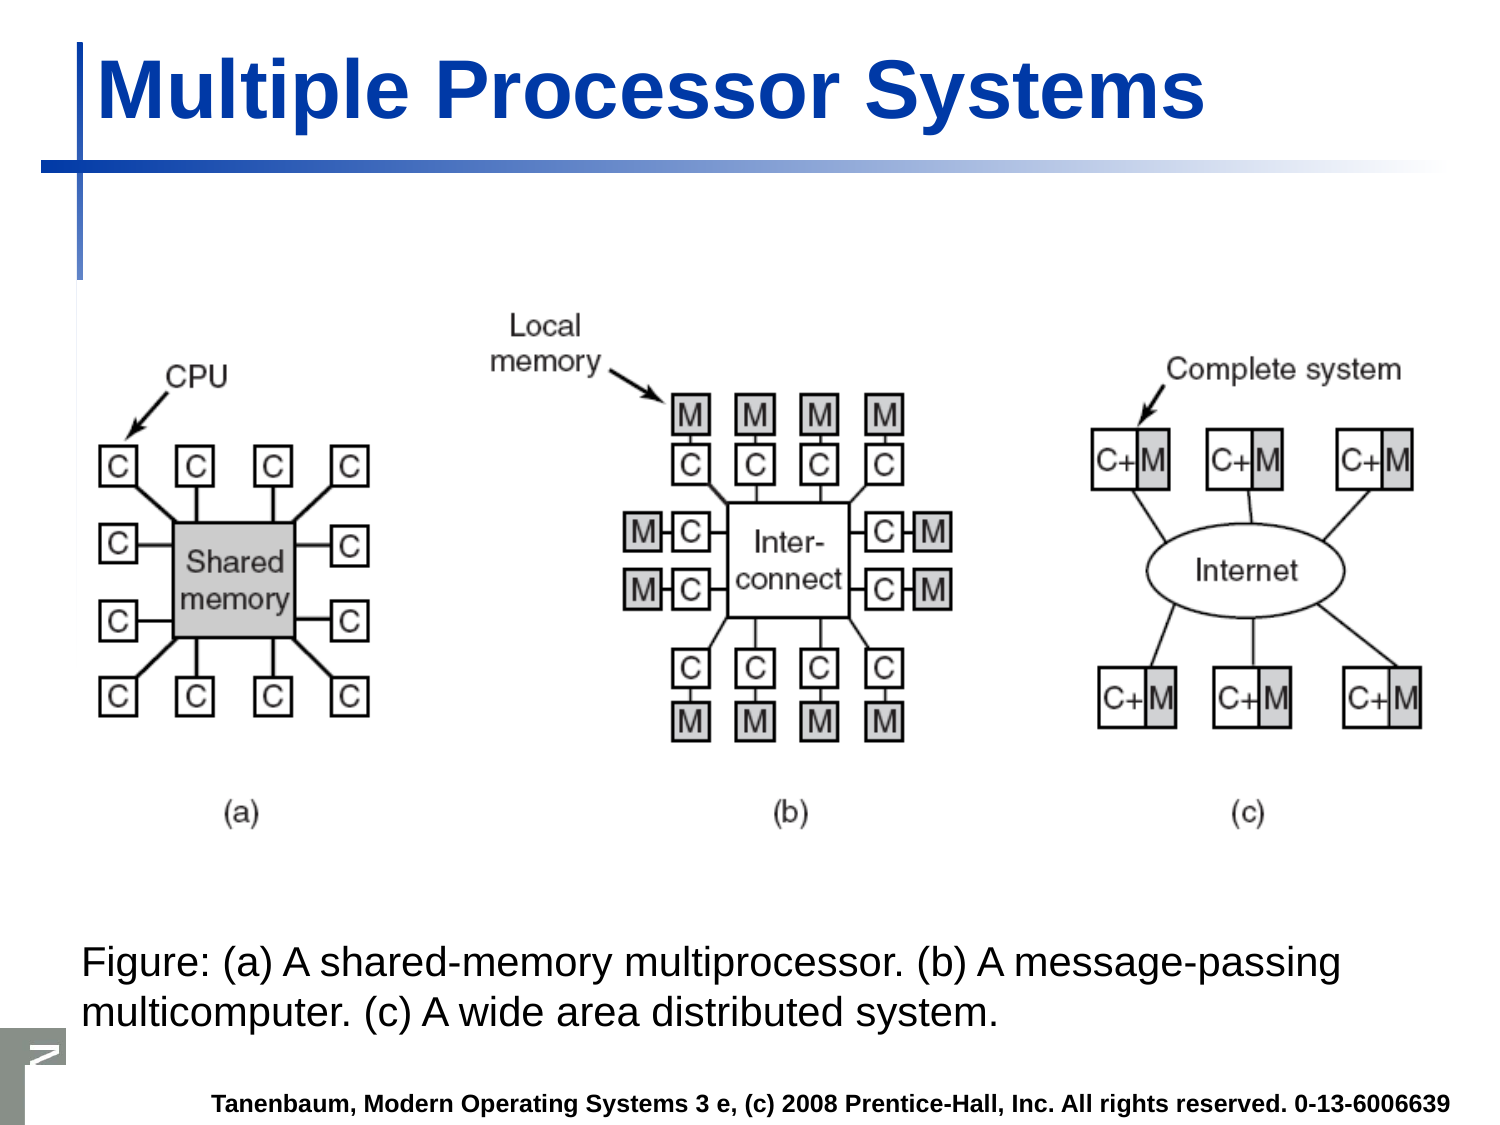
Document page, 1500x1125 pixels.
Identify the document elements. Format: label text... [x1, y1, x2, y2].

list Figure: (a) A shared-memory multiprocessor. (b) A message-passing multicomputer. (c) A wide area distributed system. [66, 927, 1417, 1064]
picture [0, 1028, 66, 1125]
title Multiple Processor Systems [81, 26, 1419, 143]
footer Tanenbaum, Modern Operating Systems 3 e, (c) 2008 Prentice-Hall, Inc. All rights reserved. 0-13-6006639 [24, 1064, 1469, 1125]
picture [77, 279, 1464, 857]
